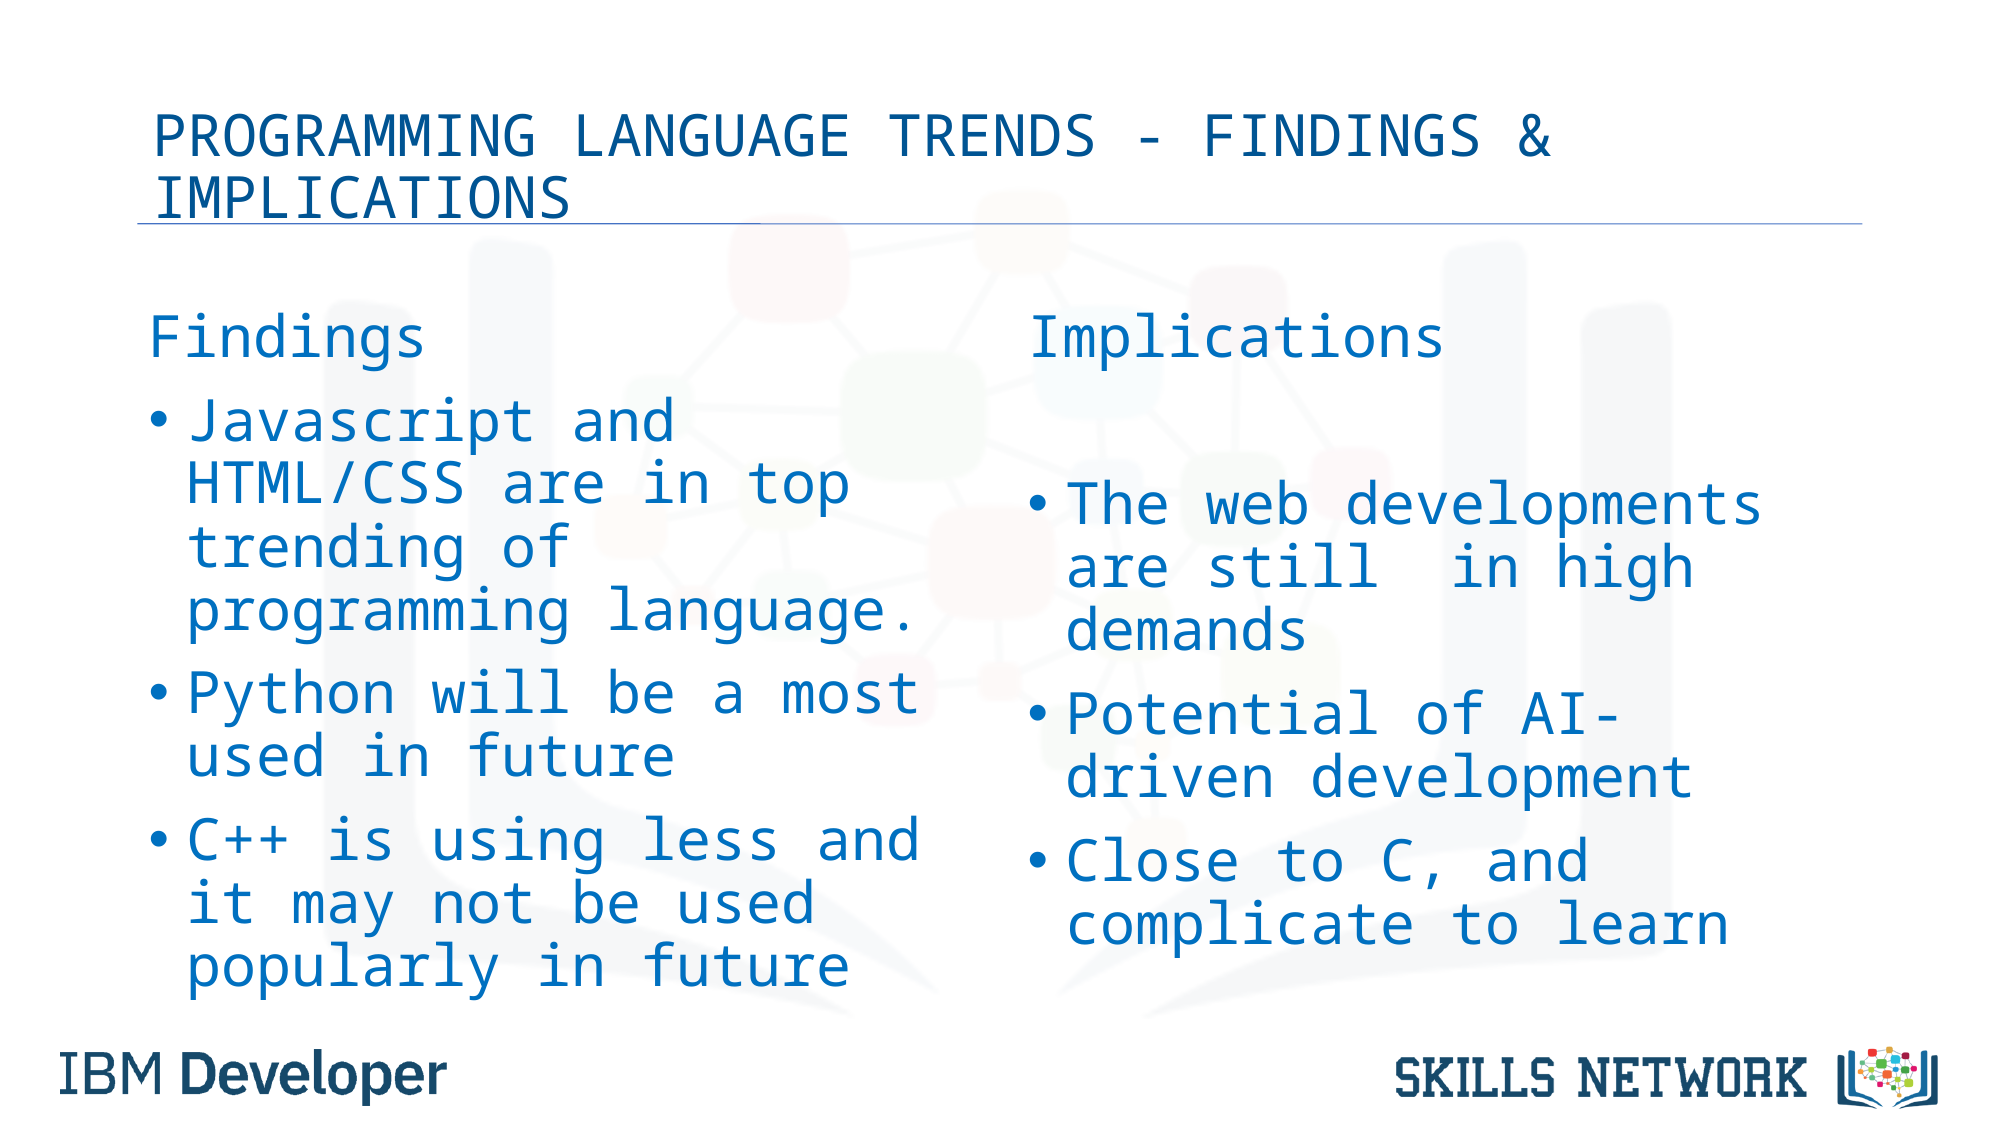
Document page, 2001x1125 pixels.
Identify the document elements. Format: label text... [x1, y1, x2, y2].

title PROGRAMMING LANGUAGE TRENDS - FINDINGS & IMPLICATIONS [137, 59, 1863, 278]
picture [1390, 1045, 1945, 1111]
list Implications The web developments are still in high demands Potential of AI- driven development Close to C, and complicate to learn [1012, 299, 1863, 1014]
list Findings Javascript and HTML/CSS are in top trending of programming language. Python will be a most used in future C++ is using less and it may not be used popularly in future [133, 299, 984, 1014]
picture [55, 1045, 459, 1108]
